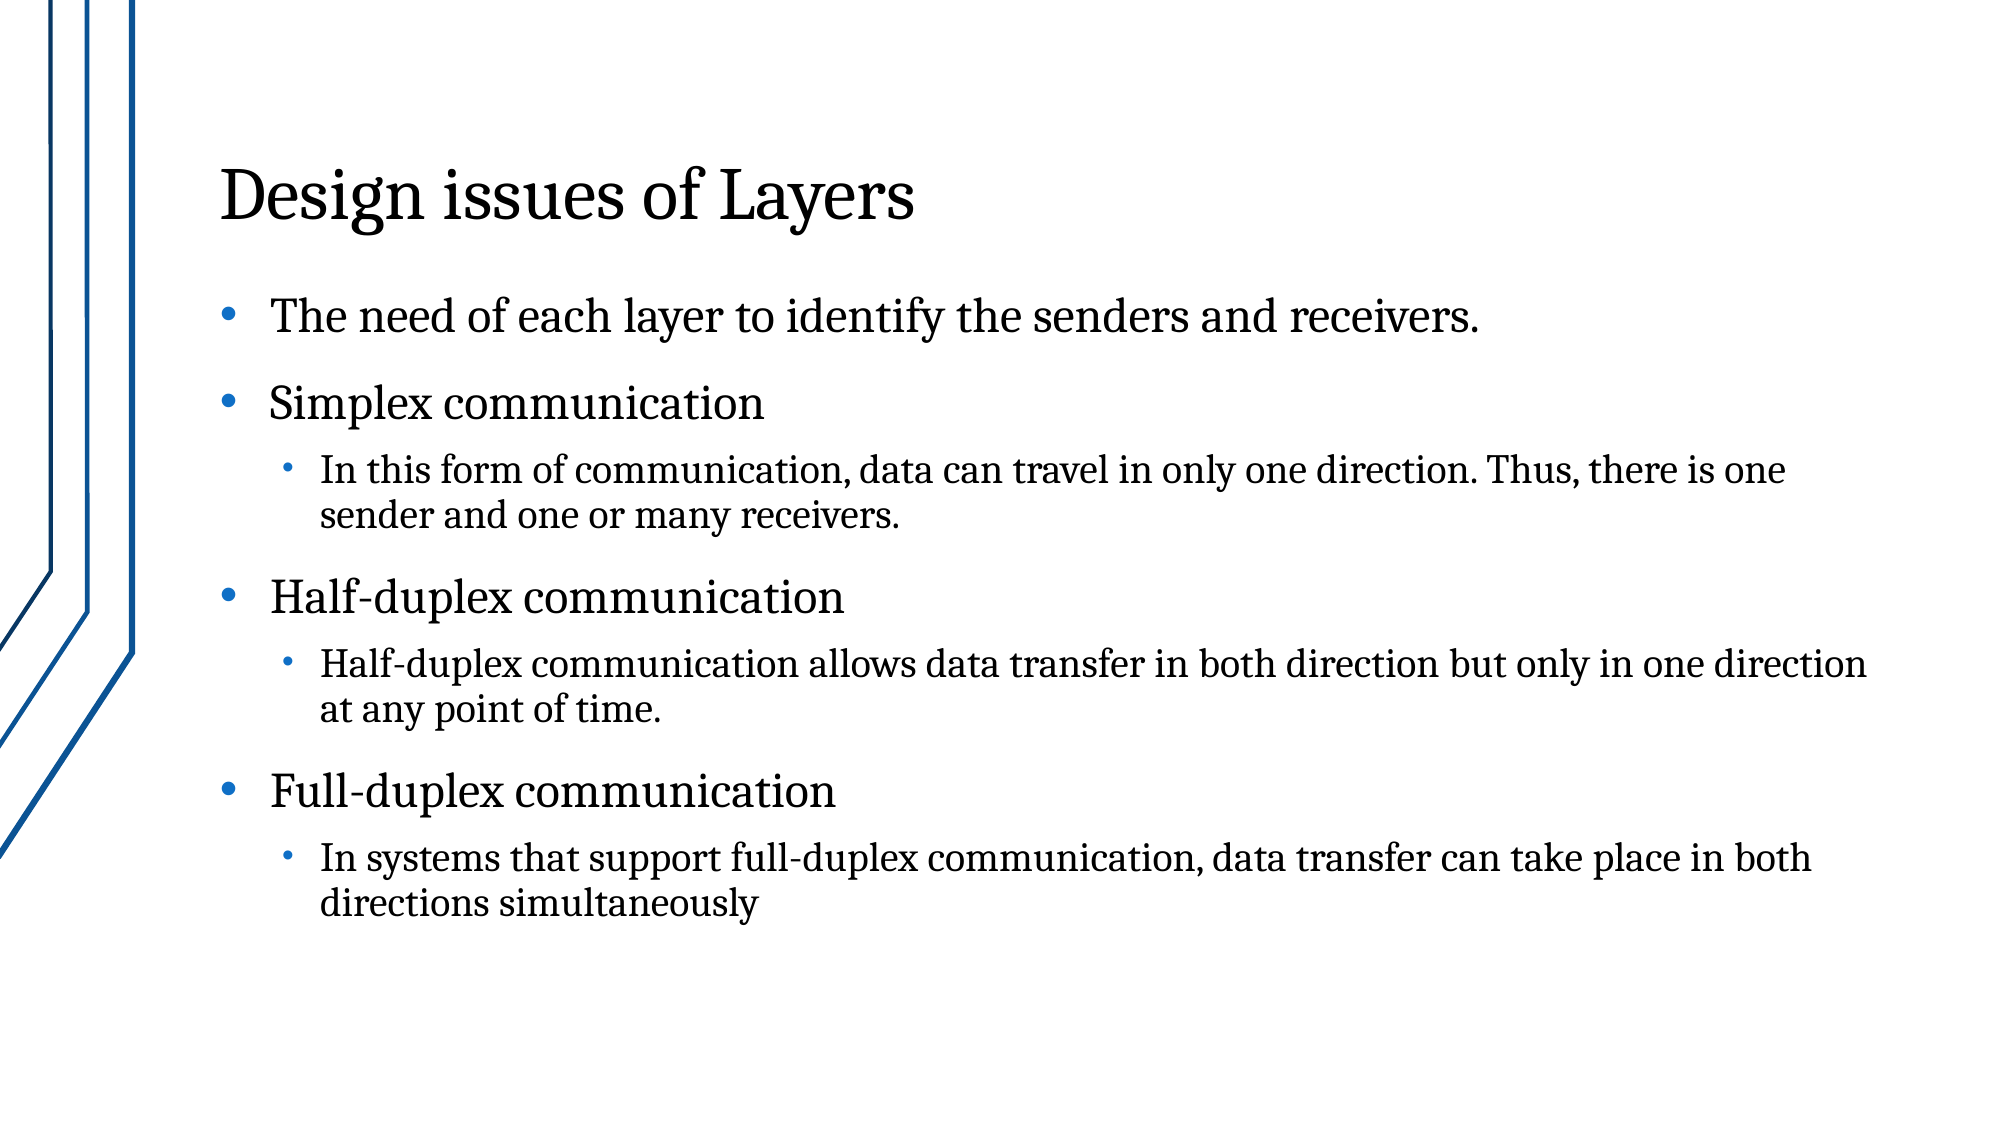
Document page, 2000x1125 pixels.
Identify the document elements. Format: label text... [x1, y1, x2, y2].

list The need of each layer to identify the senders and receivers. Simplex communication In this form of communication, data can travel in only one direction. Thus, there is one sender and one or many receivers. Half-duplex communication Half-duplex communication allows data transfer in both direction but only in one direction at any point of time. Full-duplex communication In systems that support full-duplex communication, data transfer can take place in both directions simultaneously [199, 279, 1900, 1012]
title Design issues of Layers [199, 45, 1900, 246]
